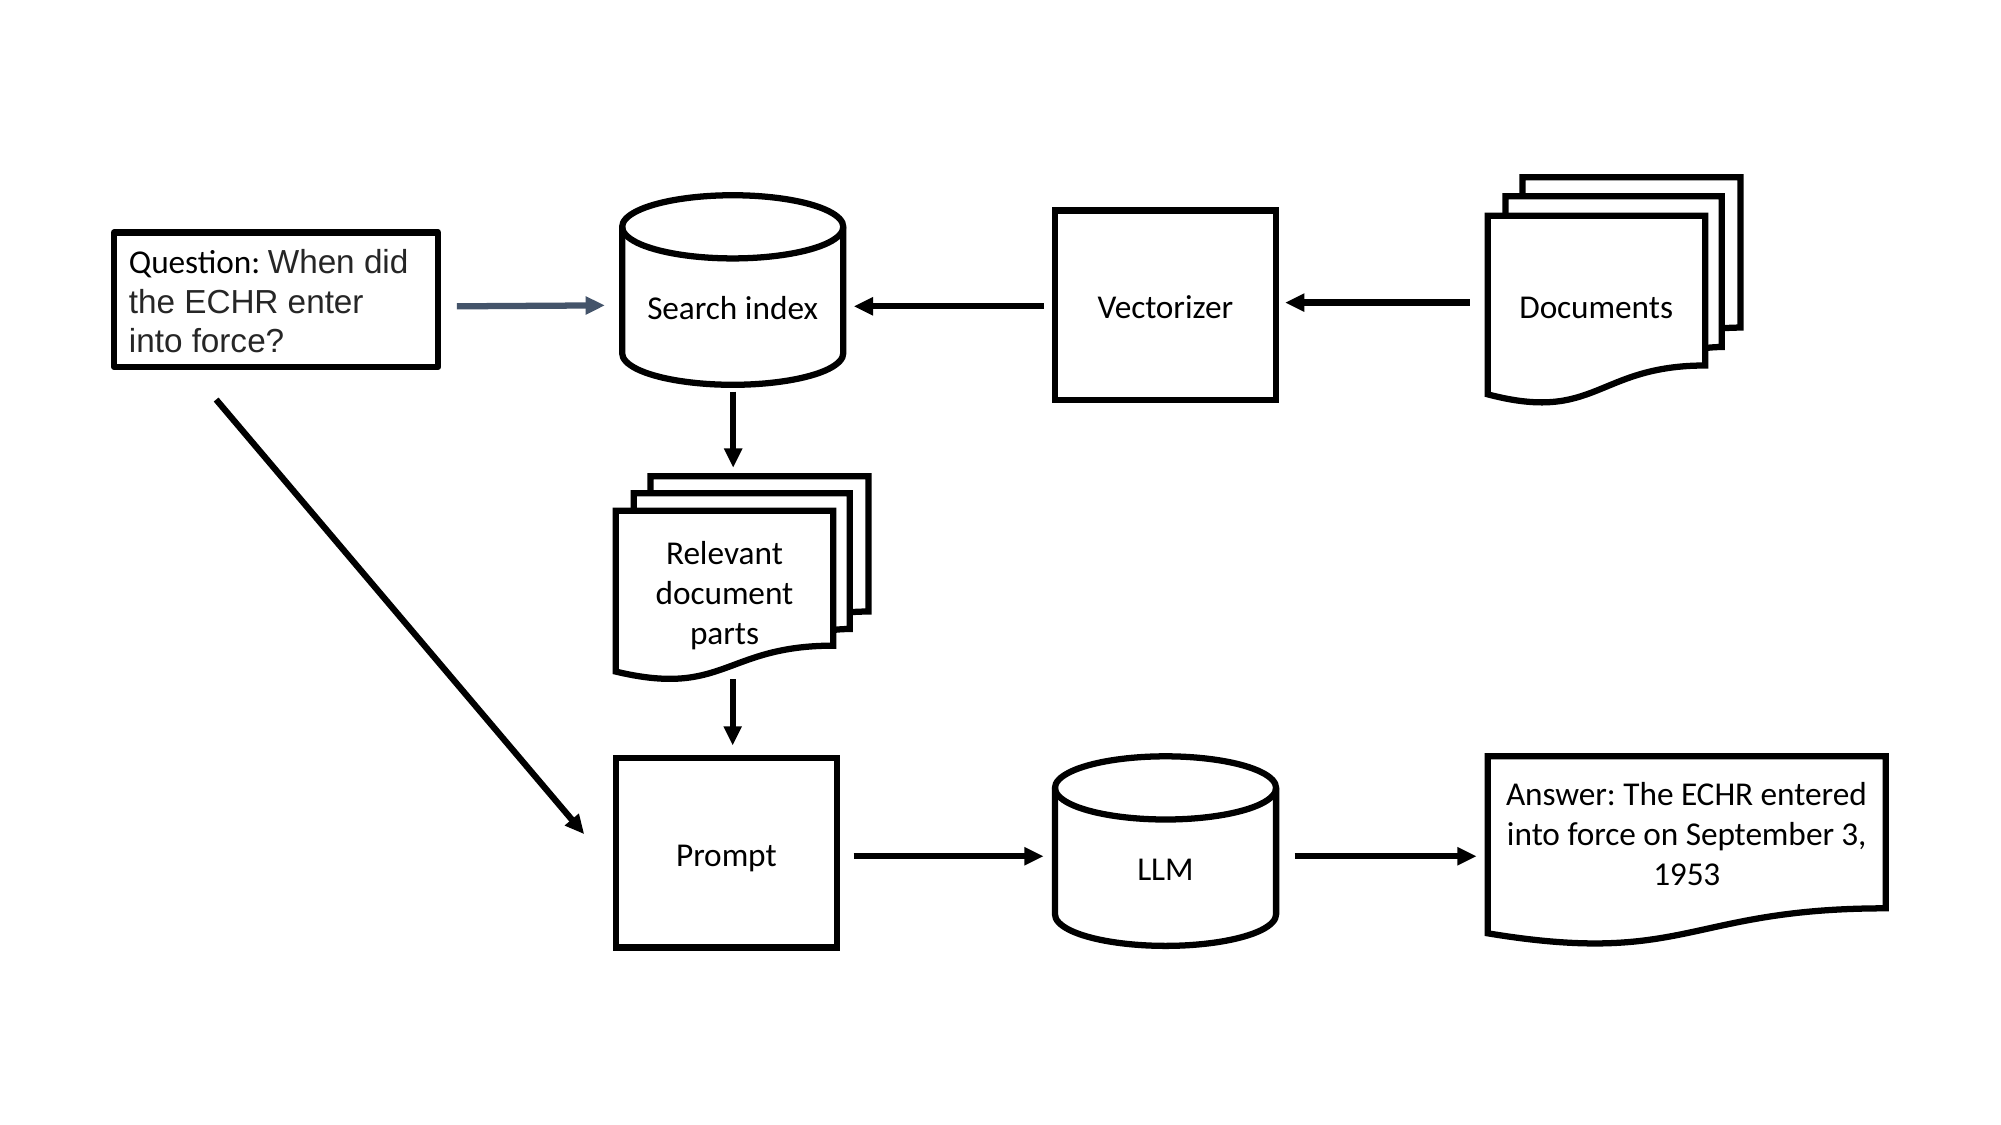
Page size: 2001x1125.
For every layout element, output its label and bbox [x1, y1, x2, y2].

text_box [114, 177, 1886, 948]
